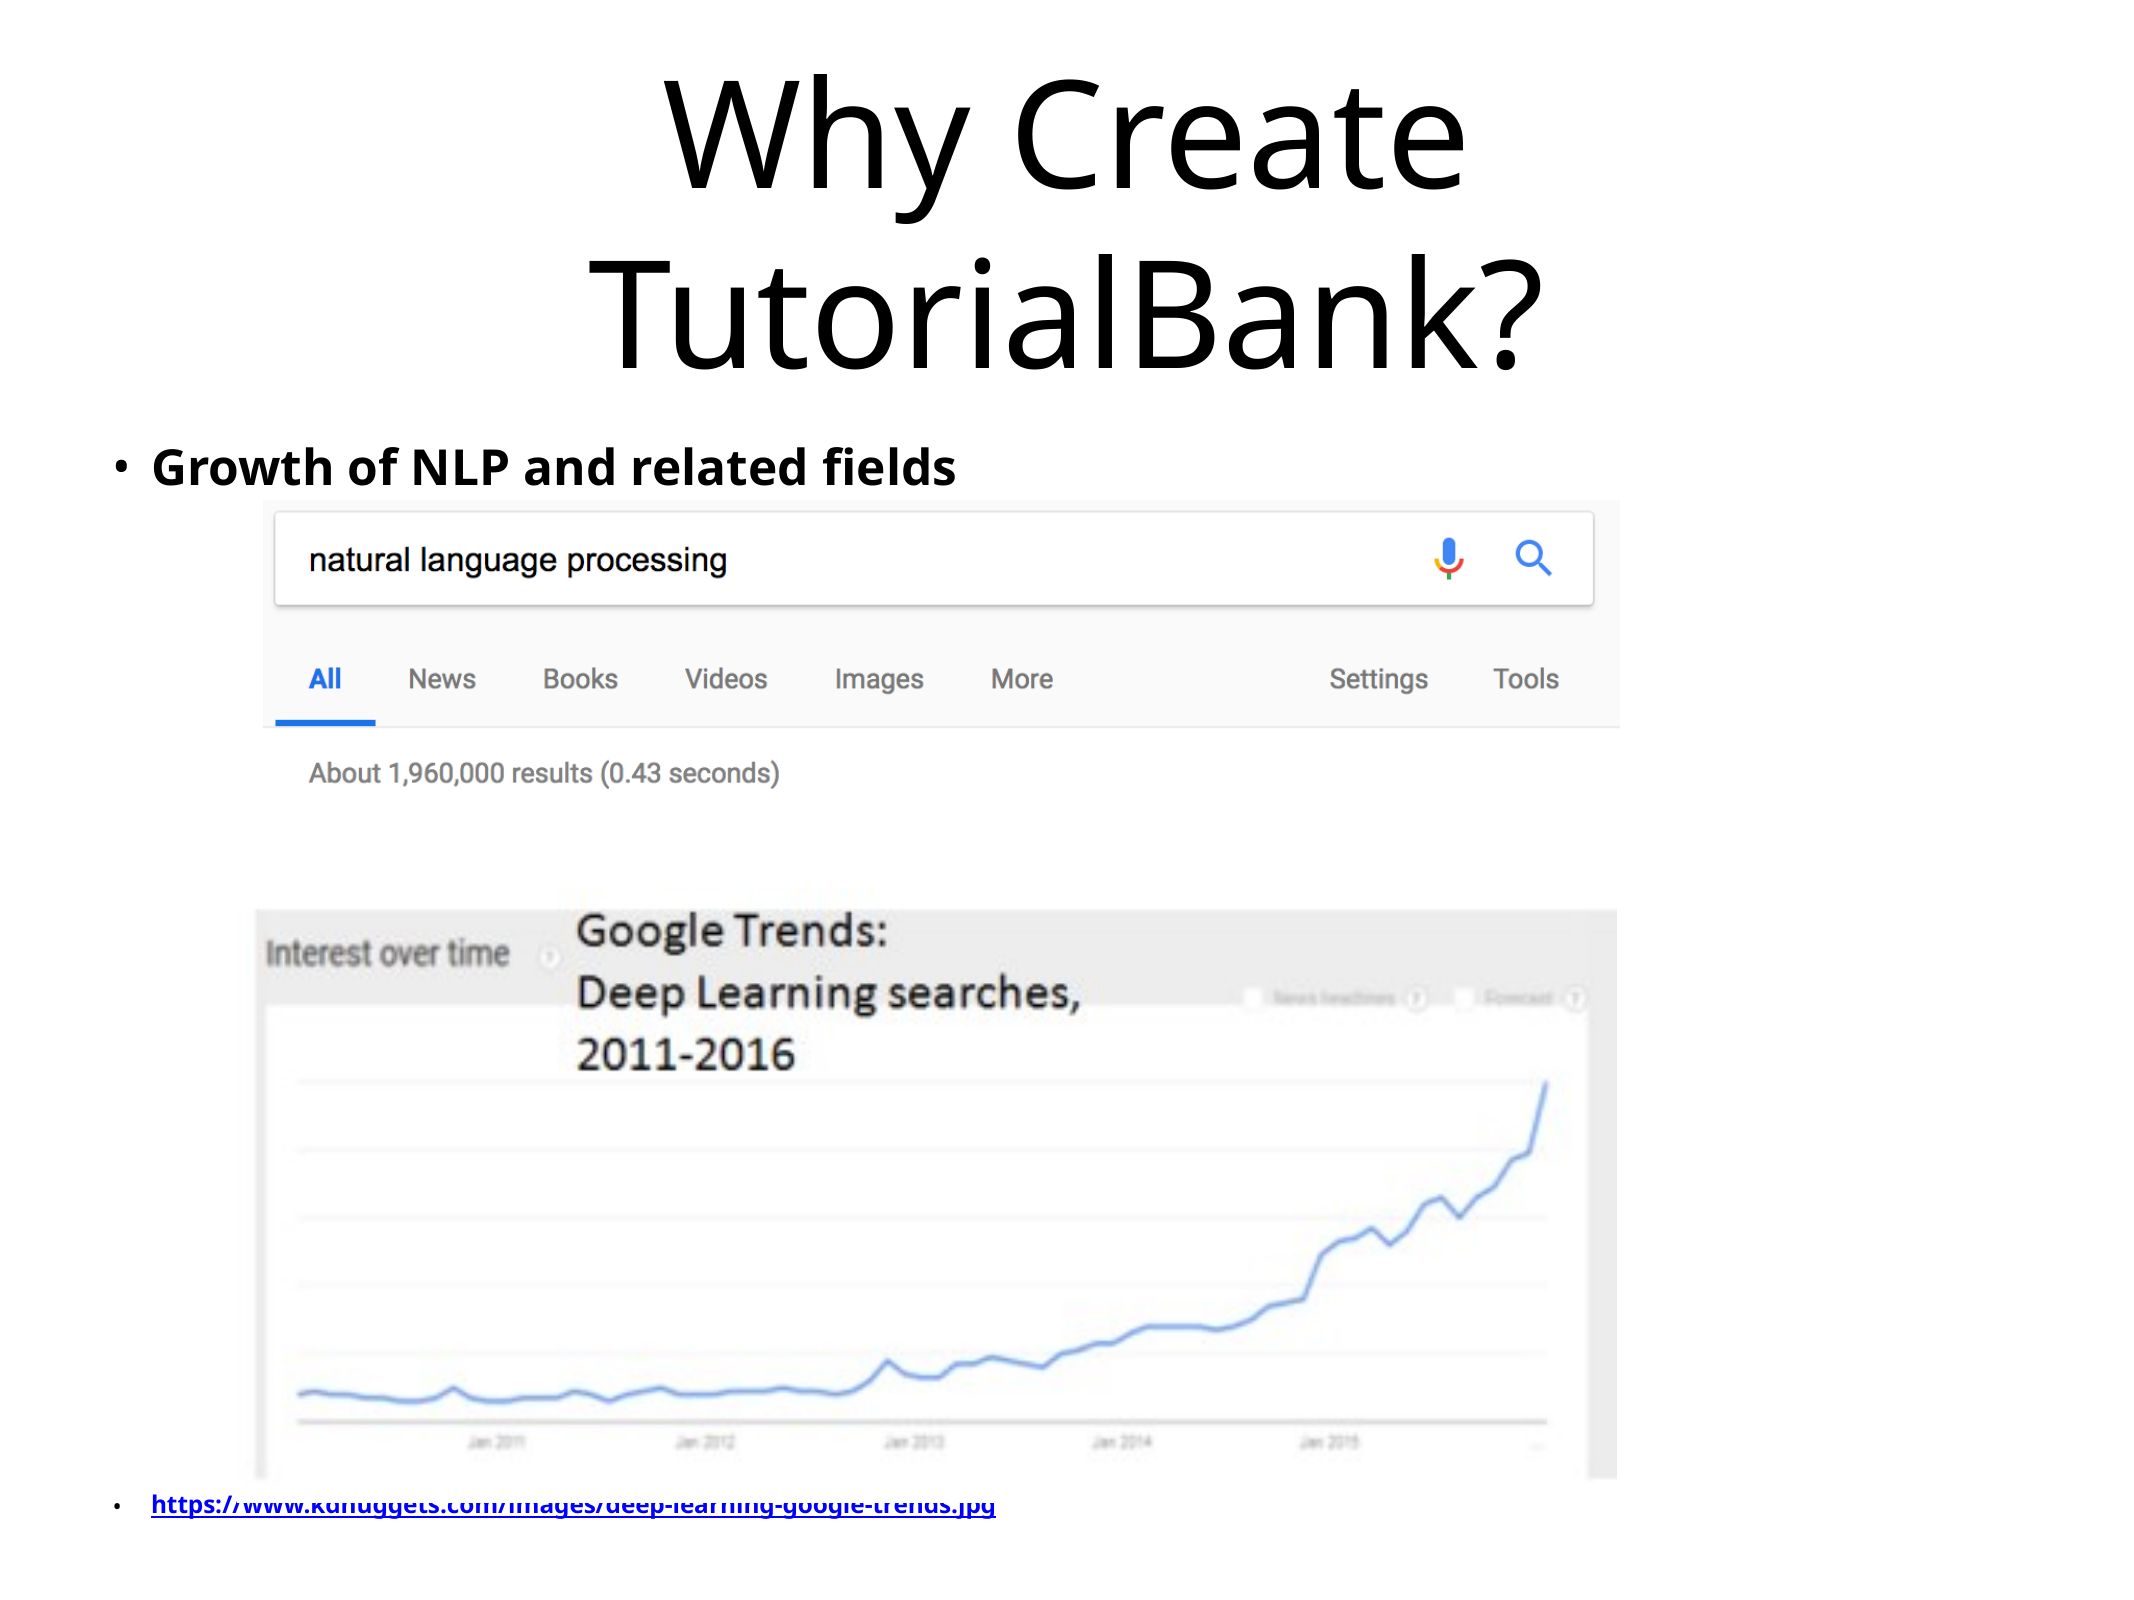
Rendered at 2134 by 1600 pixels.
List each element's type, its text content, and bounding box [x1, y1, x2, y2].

title Why Create TutorialBank? [156, 41, 1978, 396]
picture [263, 500, 1620, 812]
picture [237, 887, 1618, 1503]
list Growth of NLP and related fields https://www.kdnuggets.com/images/deep-learning-google-trends.jpg [104, 408, 2079, 1550]
